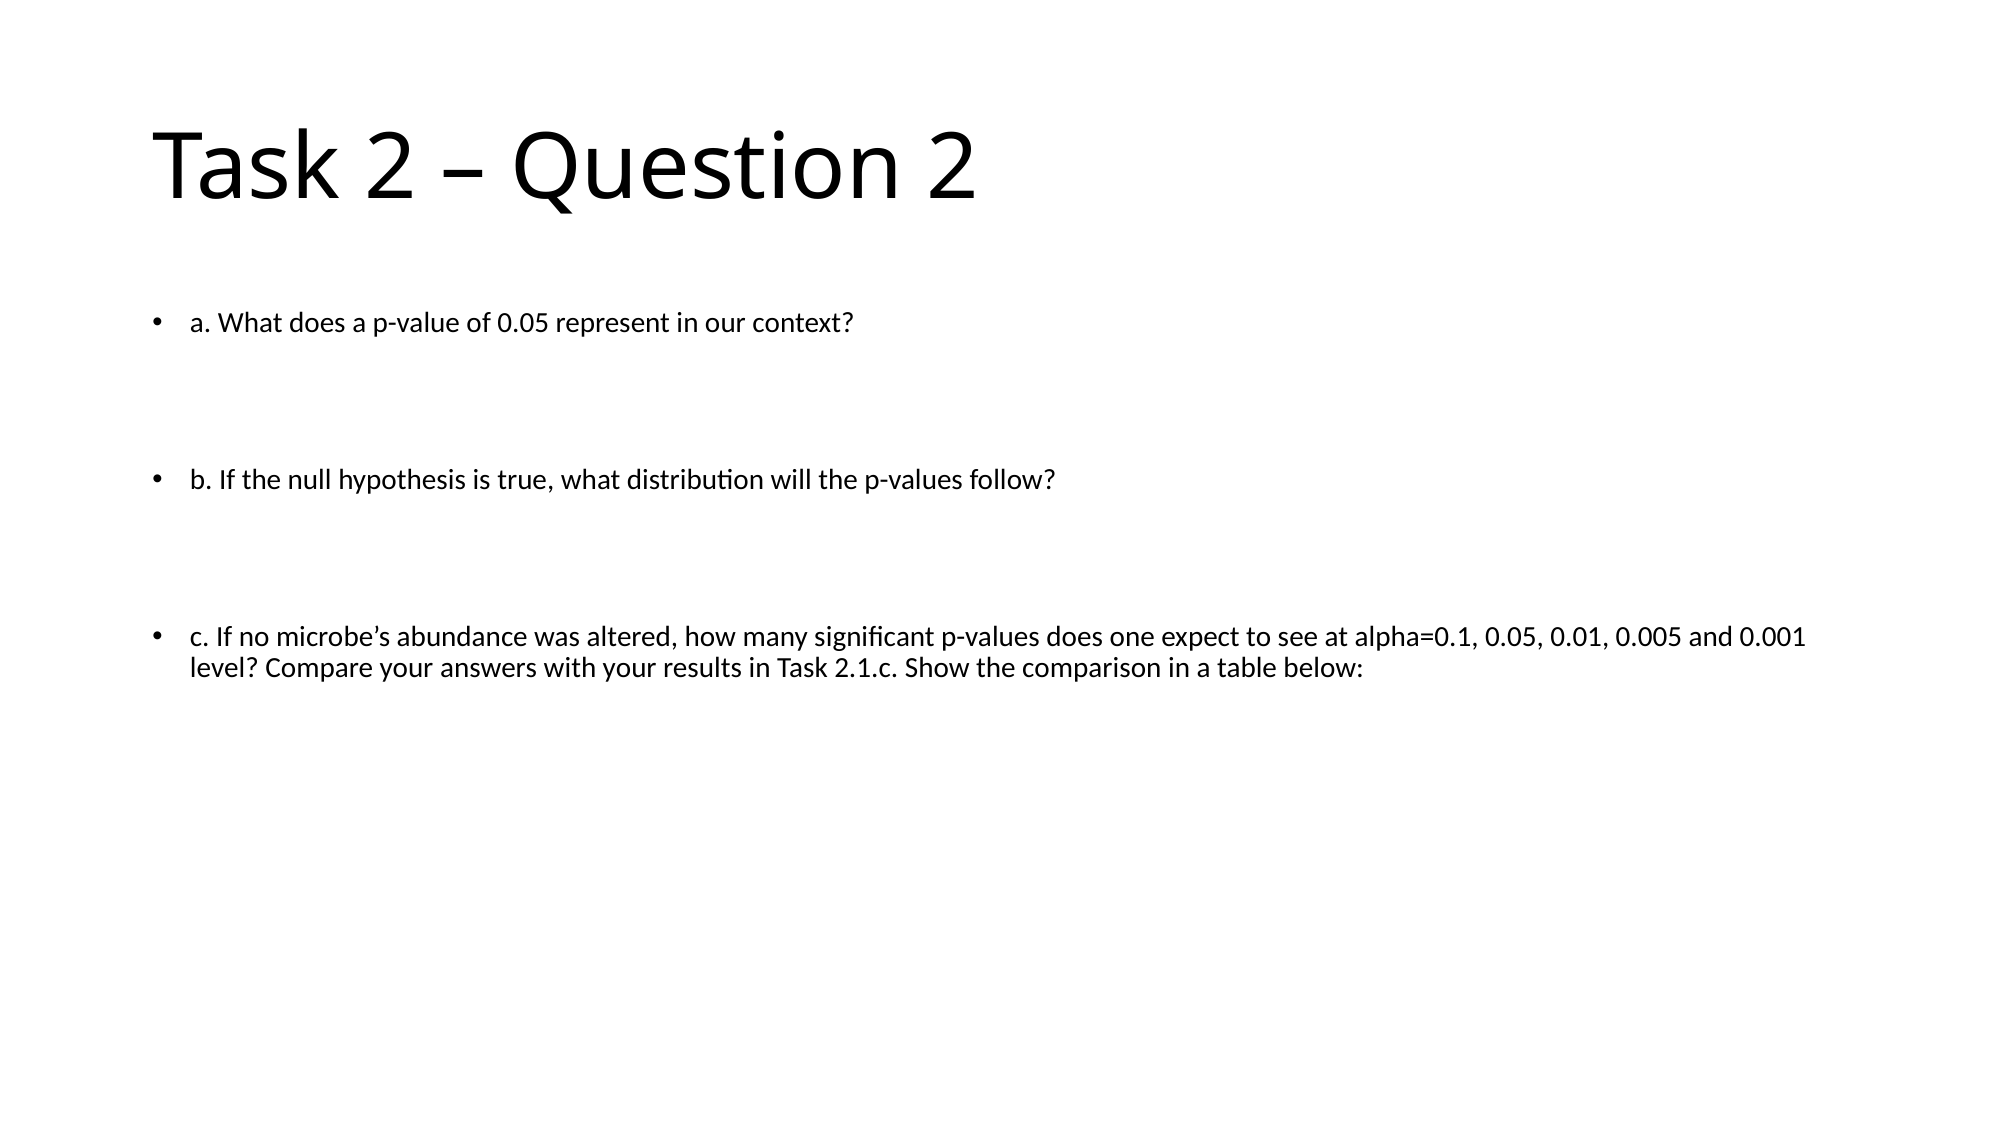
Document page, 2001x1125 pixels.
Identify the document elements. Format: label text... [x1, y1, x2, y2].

list a. What does a p-value of 0.05 represent in our context? b. If the null hypothesis is true, what distribution will the p-values follow? c. If no microbe’s abundance was altered, how many significant p-values does one expect to see at alpha=0.1, 0.05, 0.01, 0.005 and 0.001 level? Compare your answers with your results in Task 2.1.c. Show the comparison in a table below: [137, 299, 1863, 1014]
title Task 2 – Question 2 [137, 59, 1863, 278]
